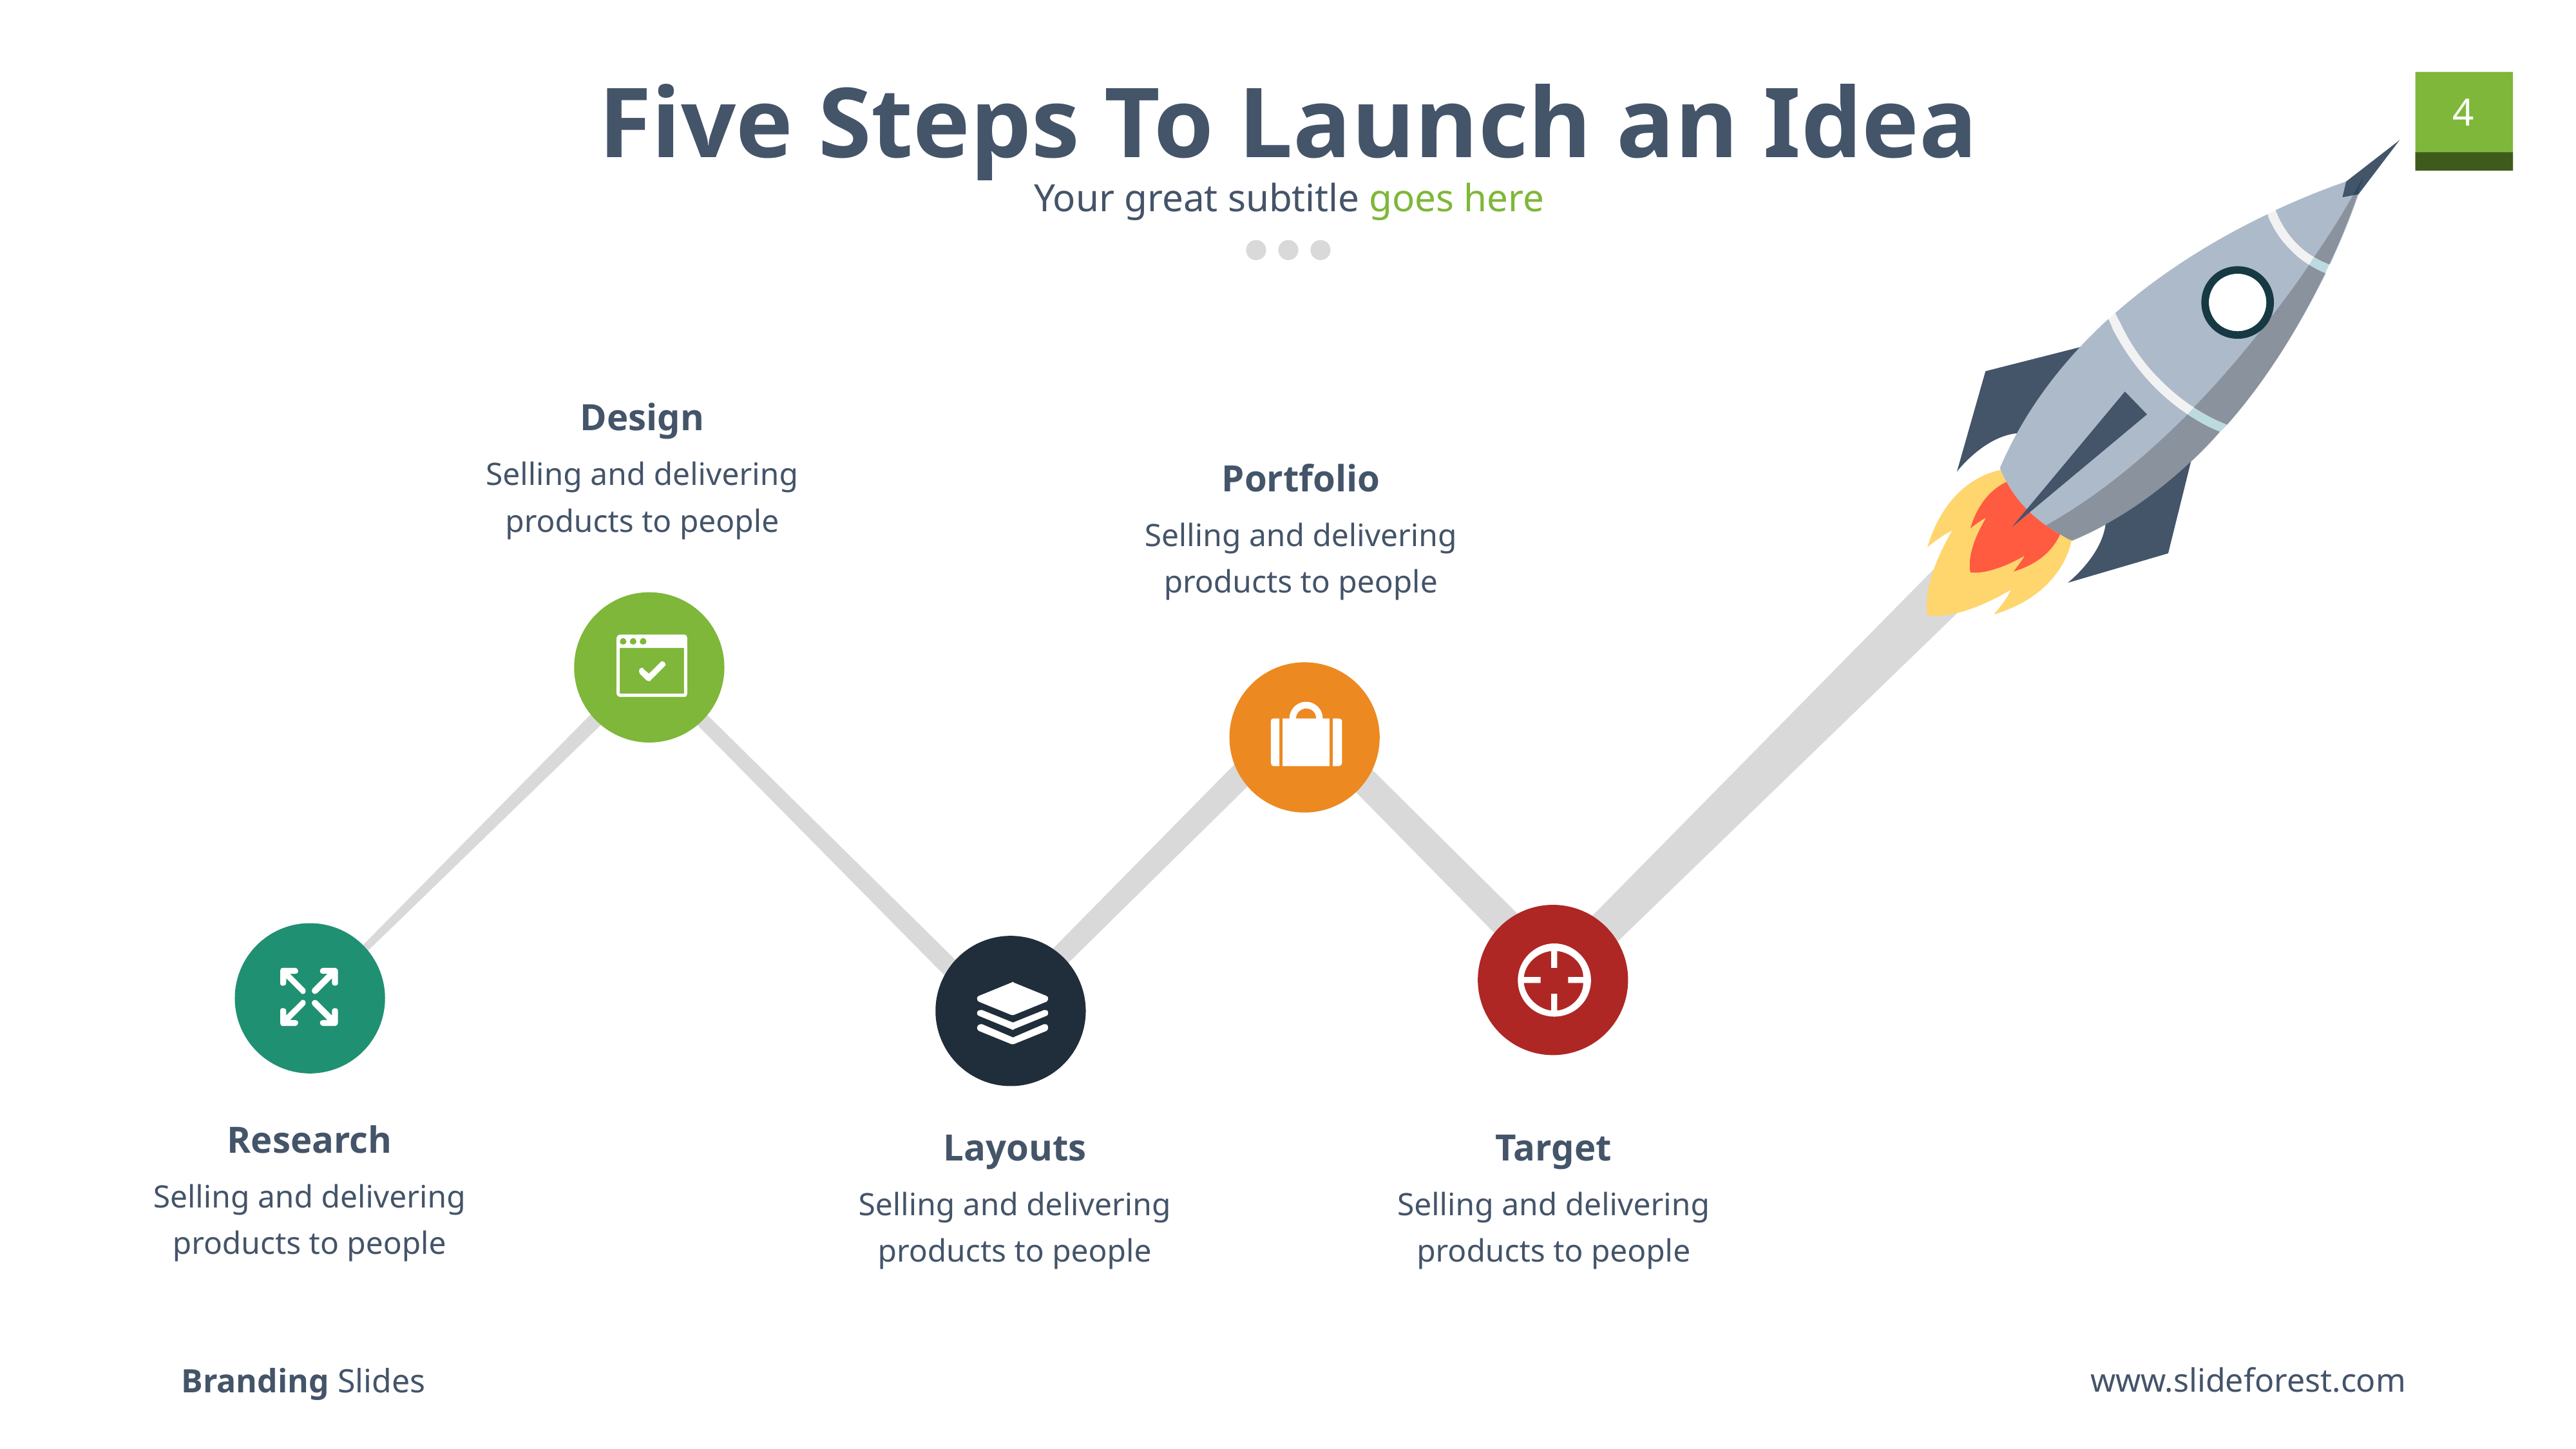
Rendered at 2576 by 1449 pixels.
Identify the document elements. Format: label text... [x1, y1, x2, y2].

text_box [1333, 718, 1342, 766]
text_box [935, 935, 1087, 1087]
text_box Your great subtitle goes here [1033, 174, 1545, 220]
text_box [311, 999, 338, 1027]
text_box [1921, 140, 2400, 621]
text_box [280, 967, 306, 994]
text_box Target Selling and delivering products to people [1371, 1121, 1737, 1269]
text_box [1053, 764, 1247, 963]
text_box Design Selling and delivering products to people [459, 391, 825, 538]
text_box [1283, 701, 1330, 766]
text_box [1270, 718, 1280, 766]
text_box [1518, 943, 1591, 1017]
text_box [1592, 582, 1950, 942]
text_box [280, 999, 306, 1027]
text_box Research Selling and delivering products to people [127, 1113, 493, 1260]
text_box [1477, 904, 1629, 1056]
text_box [1228, 661, 1380, 813]
text_box [573, 591, 725, 744]
text_box [311, 967, 338, 994]
text_box [977, 1010, 1049, 1030]
text_box [234, 922, 386, 1074]
text_box [1357, 770, 1517, 933]
text_box [616, 634, 687, 697]
text_box [698, 715, 955, 975]
text_box Five Steps To Launch an Idea [598, 61, 1978, 177]
text_box [977, 1024, 1049, 1045]
text_box [977, 981, 1049, 1016]
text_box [1246, 240, 1331, 260]
text_box Layouts Selling and delivering products to people [832, 1121, 1198, 1269]
text_box [363, 715, 600, 951]
text_box Portfolio Selling and delivering products to people [1118, 452, 1484, 600]
